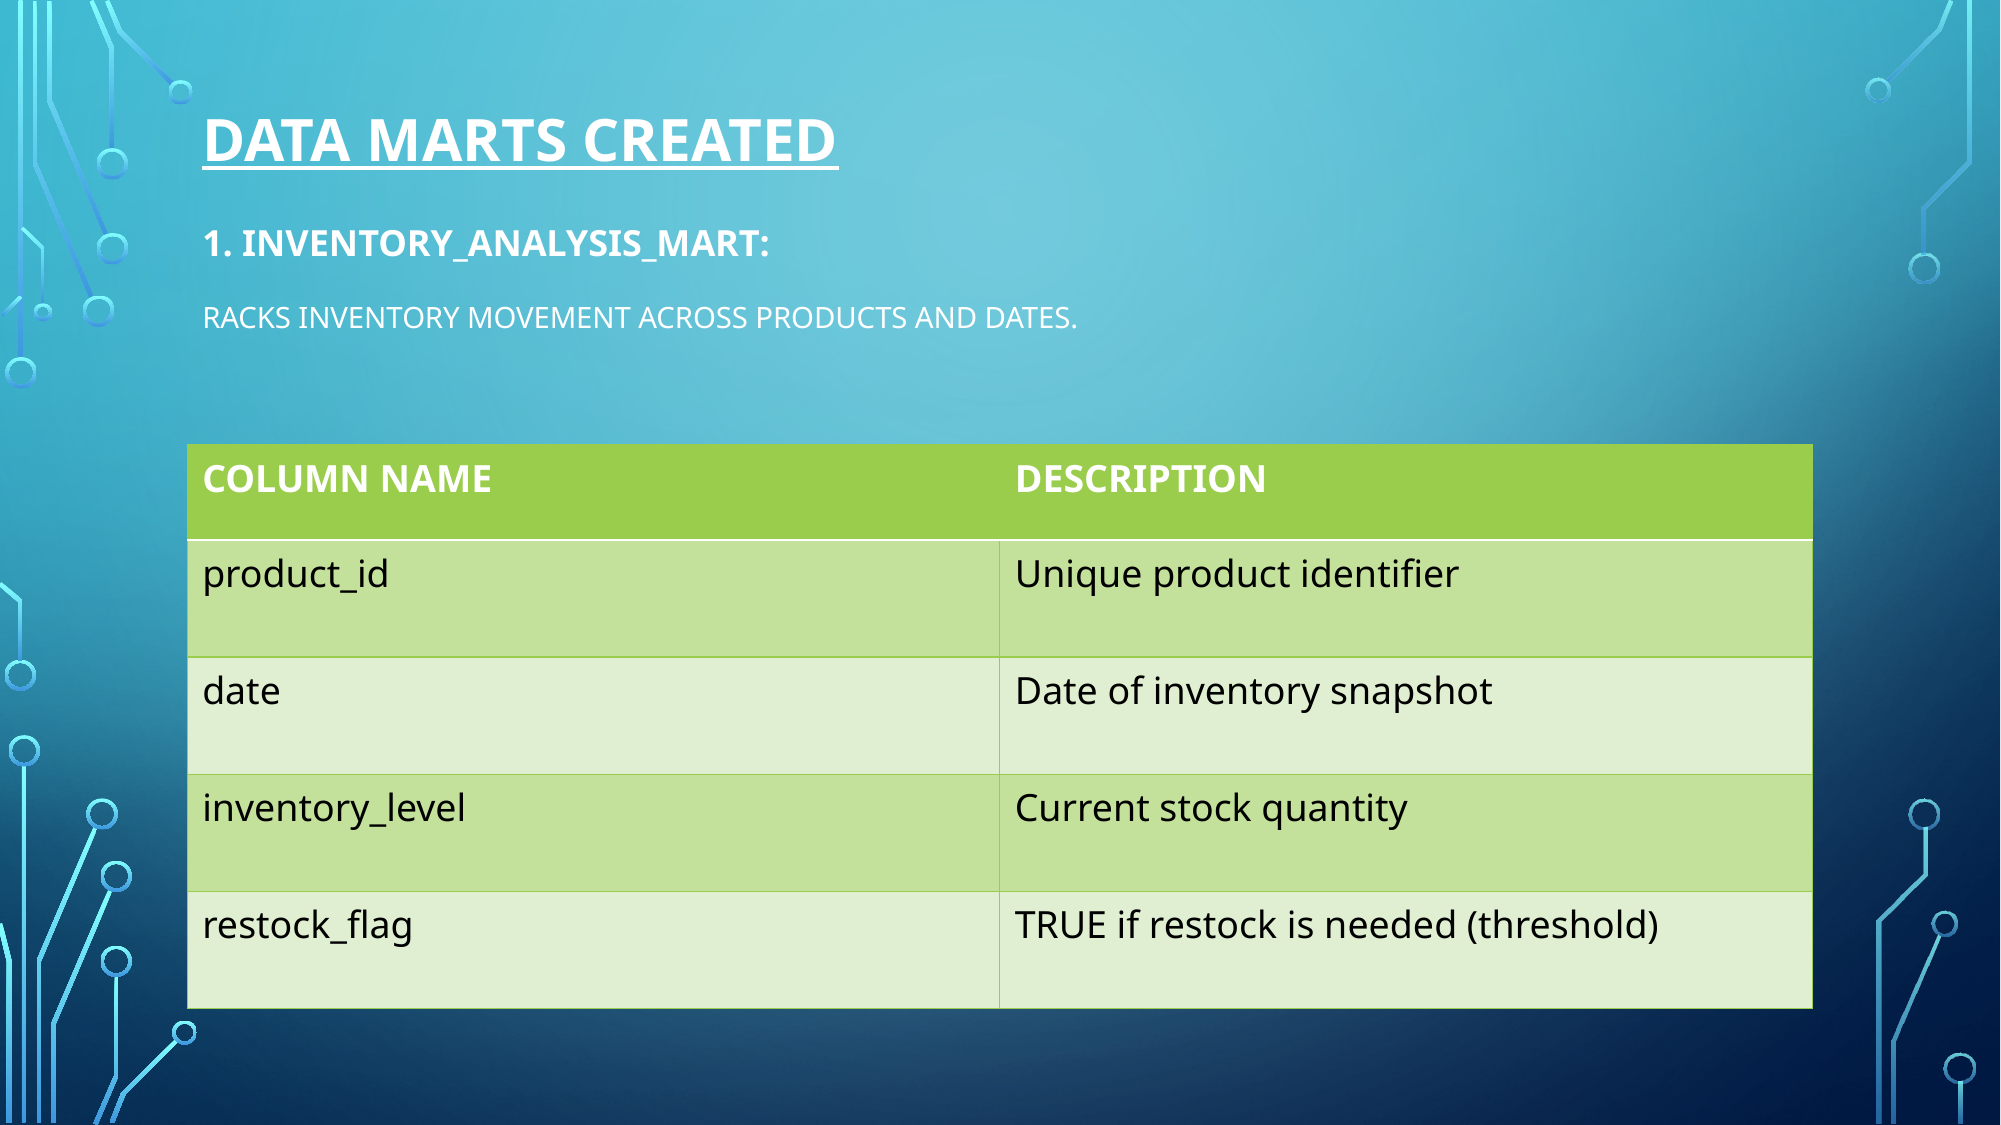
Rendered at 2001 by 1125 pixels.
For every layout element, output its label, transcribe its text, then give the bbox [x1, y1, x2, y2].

table_cell Current stock quantity [1000, 775, 1812, 891]
title DATA MARTS CREATED 1. inventory_analysis_mart: Racks inventory movement across products and dates. [187, 101, 1813, 344]
table_cell restock_flag [188, 892, 999, 1008]
table_cell TRUE if restock is needed (threshold) [1000, 892, 1812, 1008]
table_header COLUMN NAME [188, 445, 999, 539]
table_cell product_id [188, 541, 999, 656]
table_cell date [188, 658, 999, 774]
table_header DESCRIPTION [1000, 445, 1812, 539]
table_cell Date of inventory snapshot [1000, 658, 1812, 774]
table_cell Unique product identifier [1000, 541, 1812, 656]
table_cell inventory_level [188, 775, 999, 891]
